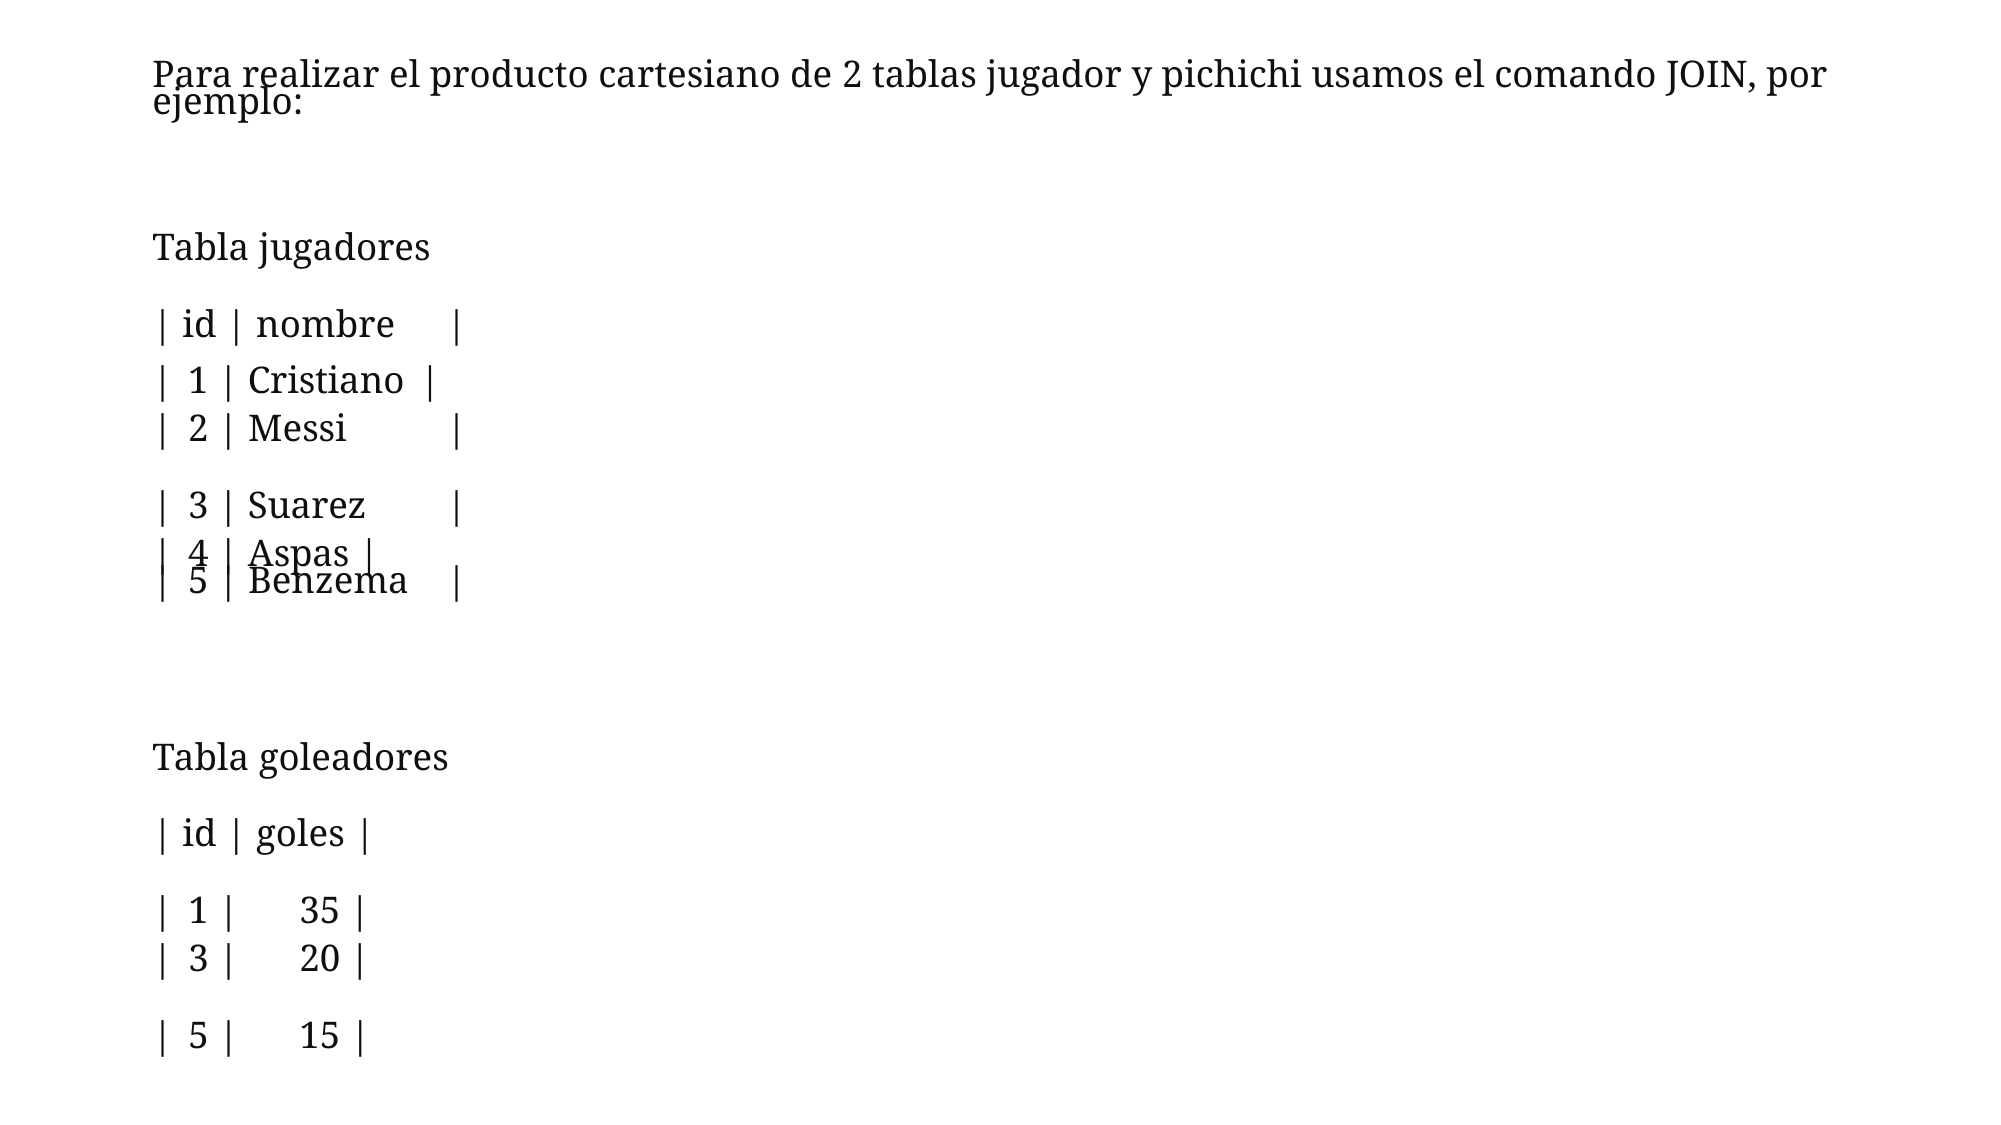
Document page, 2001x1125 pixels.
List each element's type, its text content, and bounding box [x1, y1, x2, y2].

list Para realizar el producto cartesiano de 2 tablas jugador y pichichi usamos el comando JOIN, por ejemplo: Tabla jugadores | id | nombre | | 1 | Cristiano | | 2 | Messi | | 3 | Suarez | | 4 | Aspas | | 5 | Benzema | Tabla goleadores | id | goles | | 1 | 35 | | 3 | 20 | | 5 | 15 | [137, 59, 1863, 1066]
